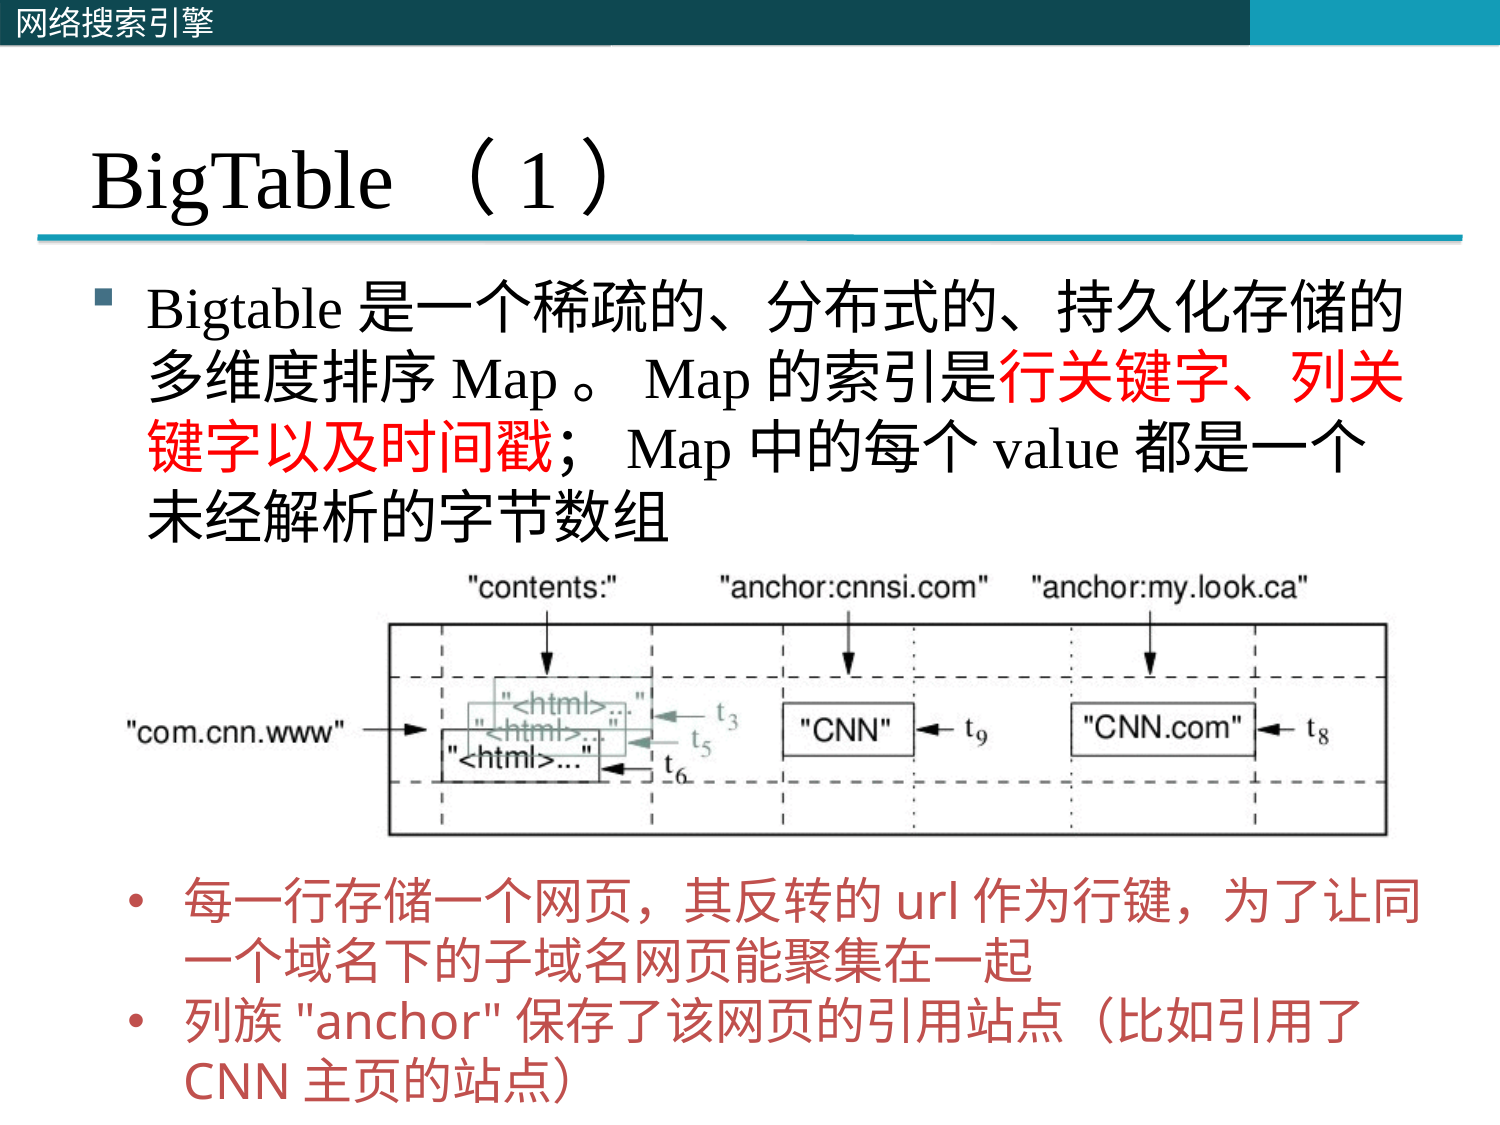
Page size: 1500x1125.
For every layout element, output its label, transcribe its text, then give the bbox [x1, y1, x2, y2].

title BigTable（1） [74, 44, 1426, 233]
list Bigtable是一个稀疏的、分布式的、持久化存储的多维度排序Map。Map的索引是行关键字、列关键字以及时间戳；Map中的每个value都是一个未经解析的字节数组 [74, 262, 1426, 1076]
text_box 每一行存储一个网页，其反转的url作为行键，为了让同一个域名下的子域名网页能聚集在一起 列族"anchor"保存了该网页的引用站点（比如引用了CNN主页的站点） [112, 862, 1463, 1118]
picture [112, 552, 1426, 885]
